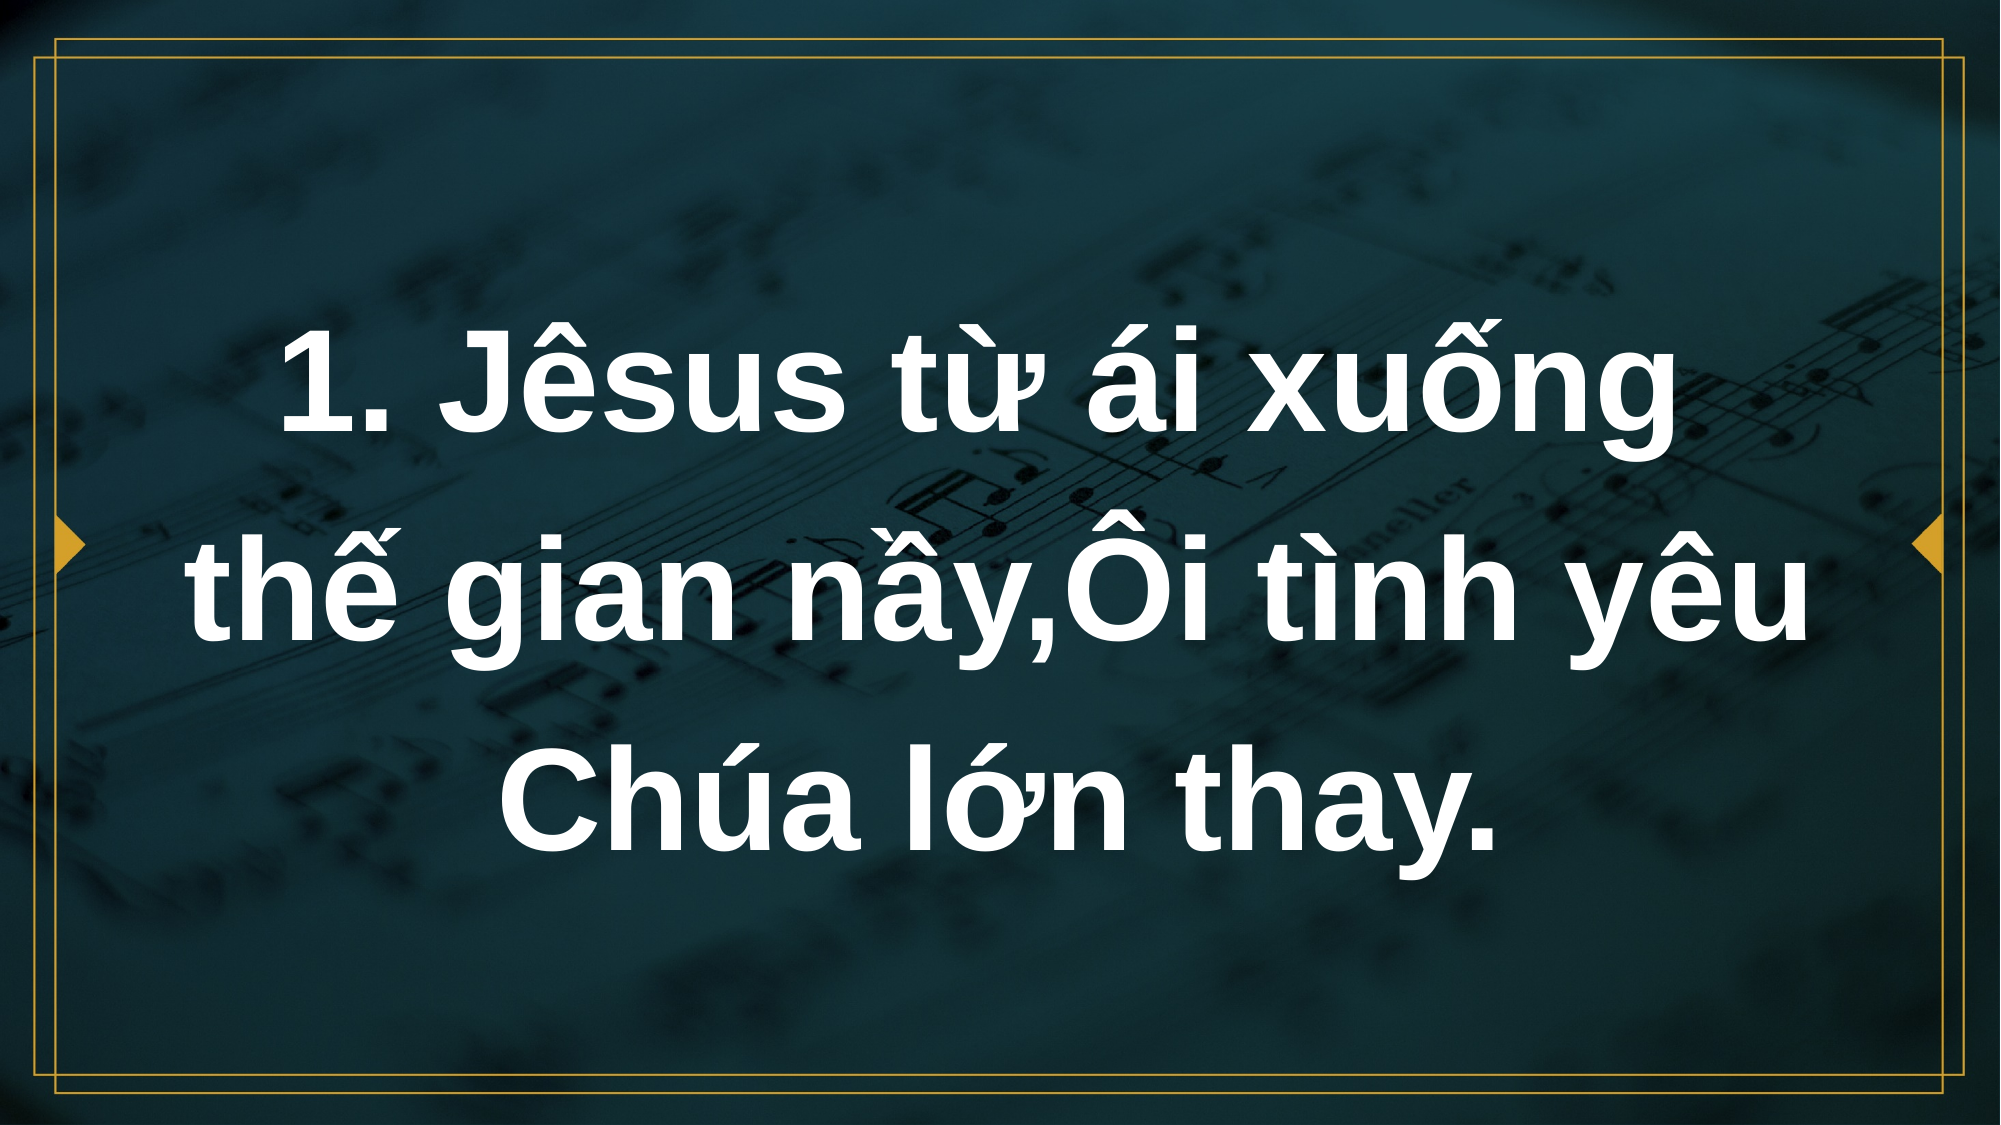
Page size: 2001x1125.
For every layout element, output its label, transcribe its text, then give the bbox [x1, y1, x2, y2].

title 1. Jêsus từ ái xuống thế gian nầy,Ôi tình yêu Chúa lớn thay. [55, 53, 1945, 1077]
picture [0, 0, 2000, 1125]
